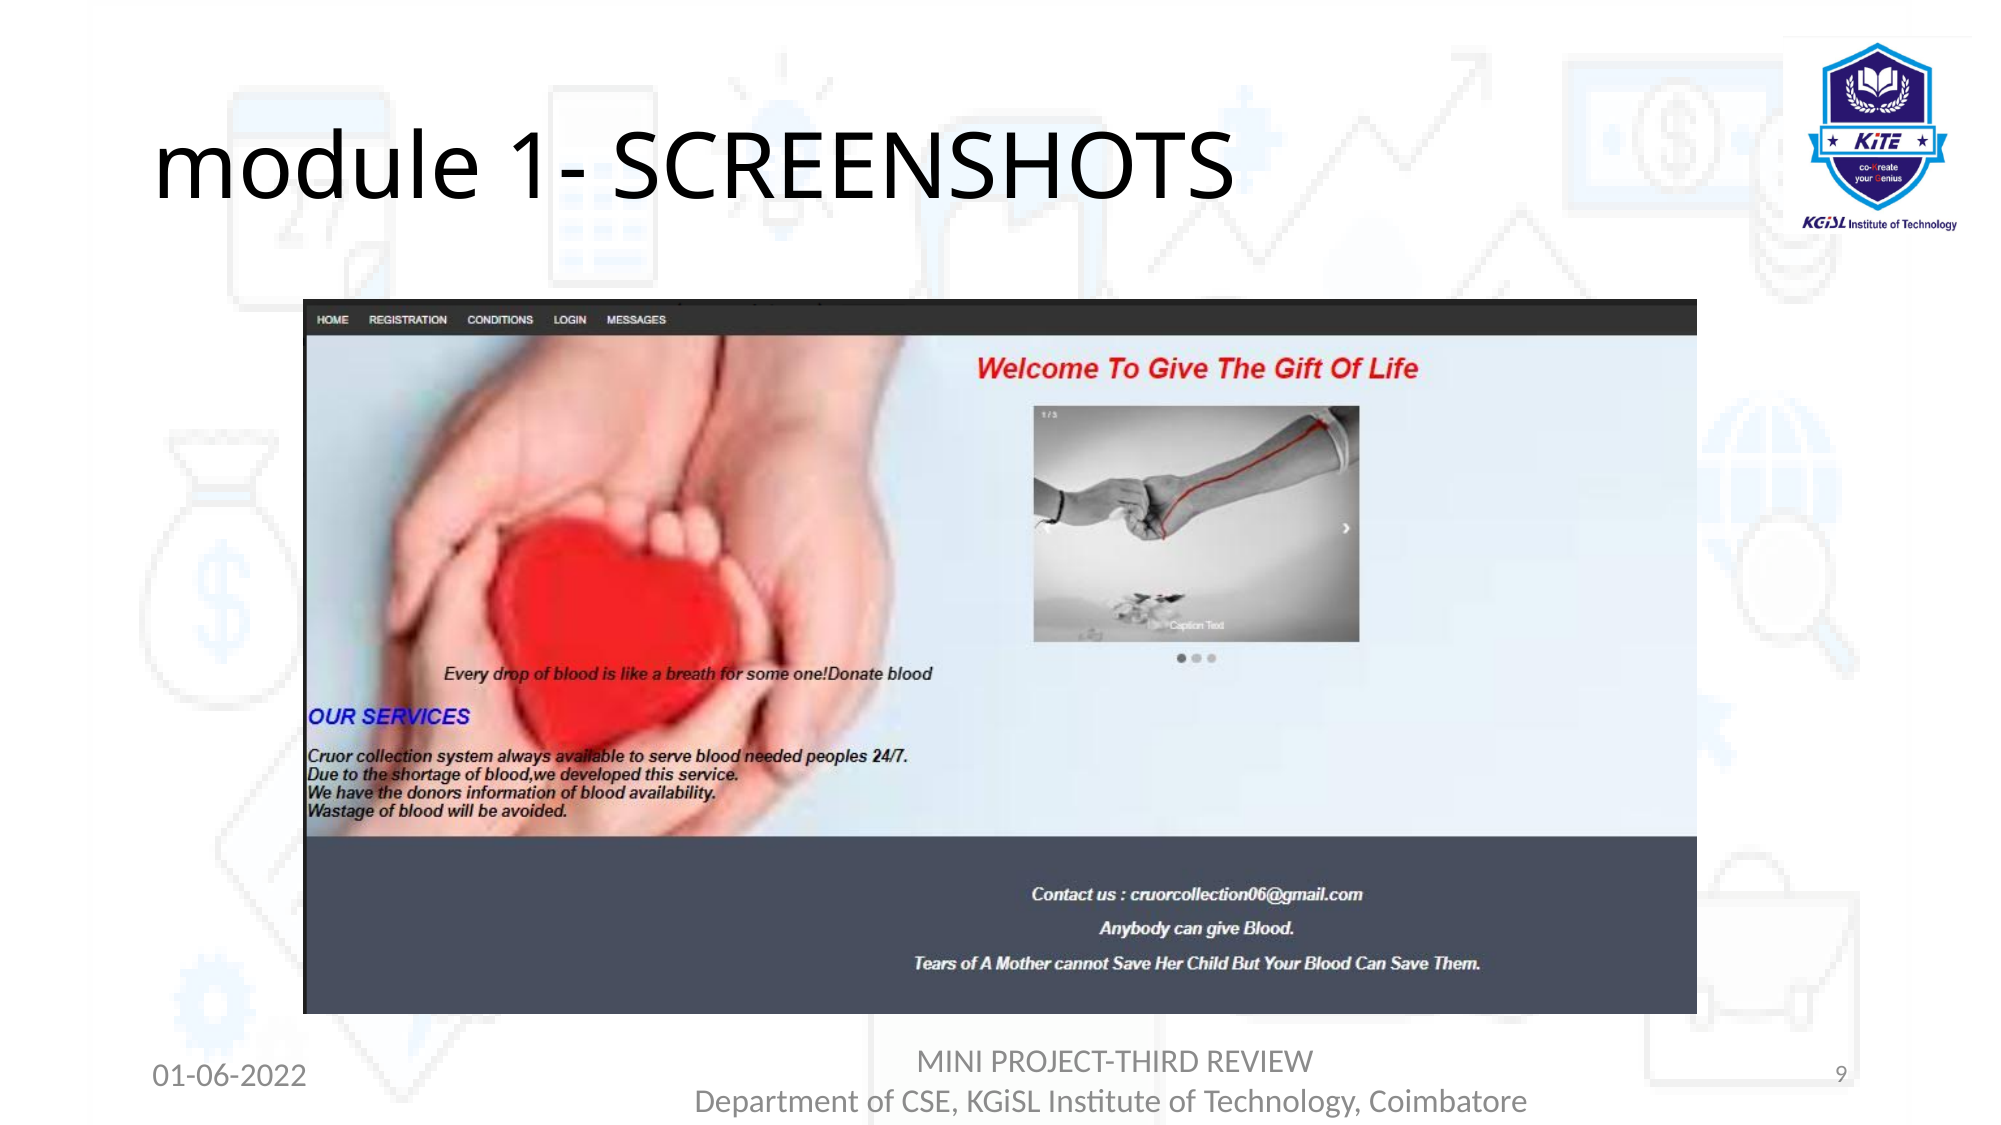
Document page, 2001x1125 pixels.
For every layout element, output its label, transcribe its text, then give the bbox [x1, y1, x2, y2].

picture [1783, 36, 1972, 234]
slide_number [137, 1042, 588, 1103]
slide_number 9 [1412, 1042, 1863, 1103]
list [303, 299, 1697, 1014]
footer MINI PROJECT-THIRD REVIEW Department of CSE, KGiSL Institute of Technology, Coimbatore [592, 1032, 1639, 1125]
title module 1- SCREENSHOTS [137, 59, 1863, 278]
